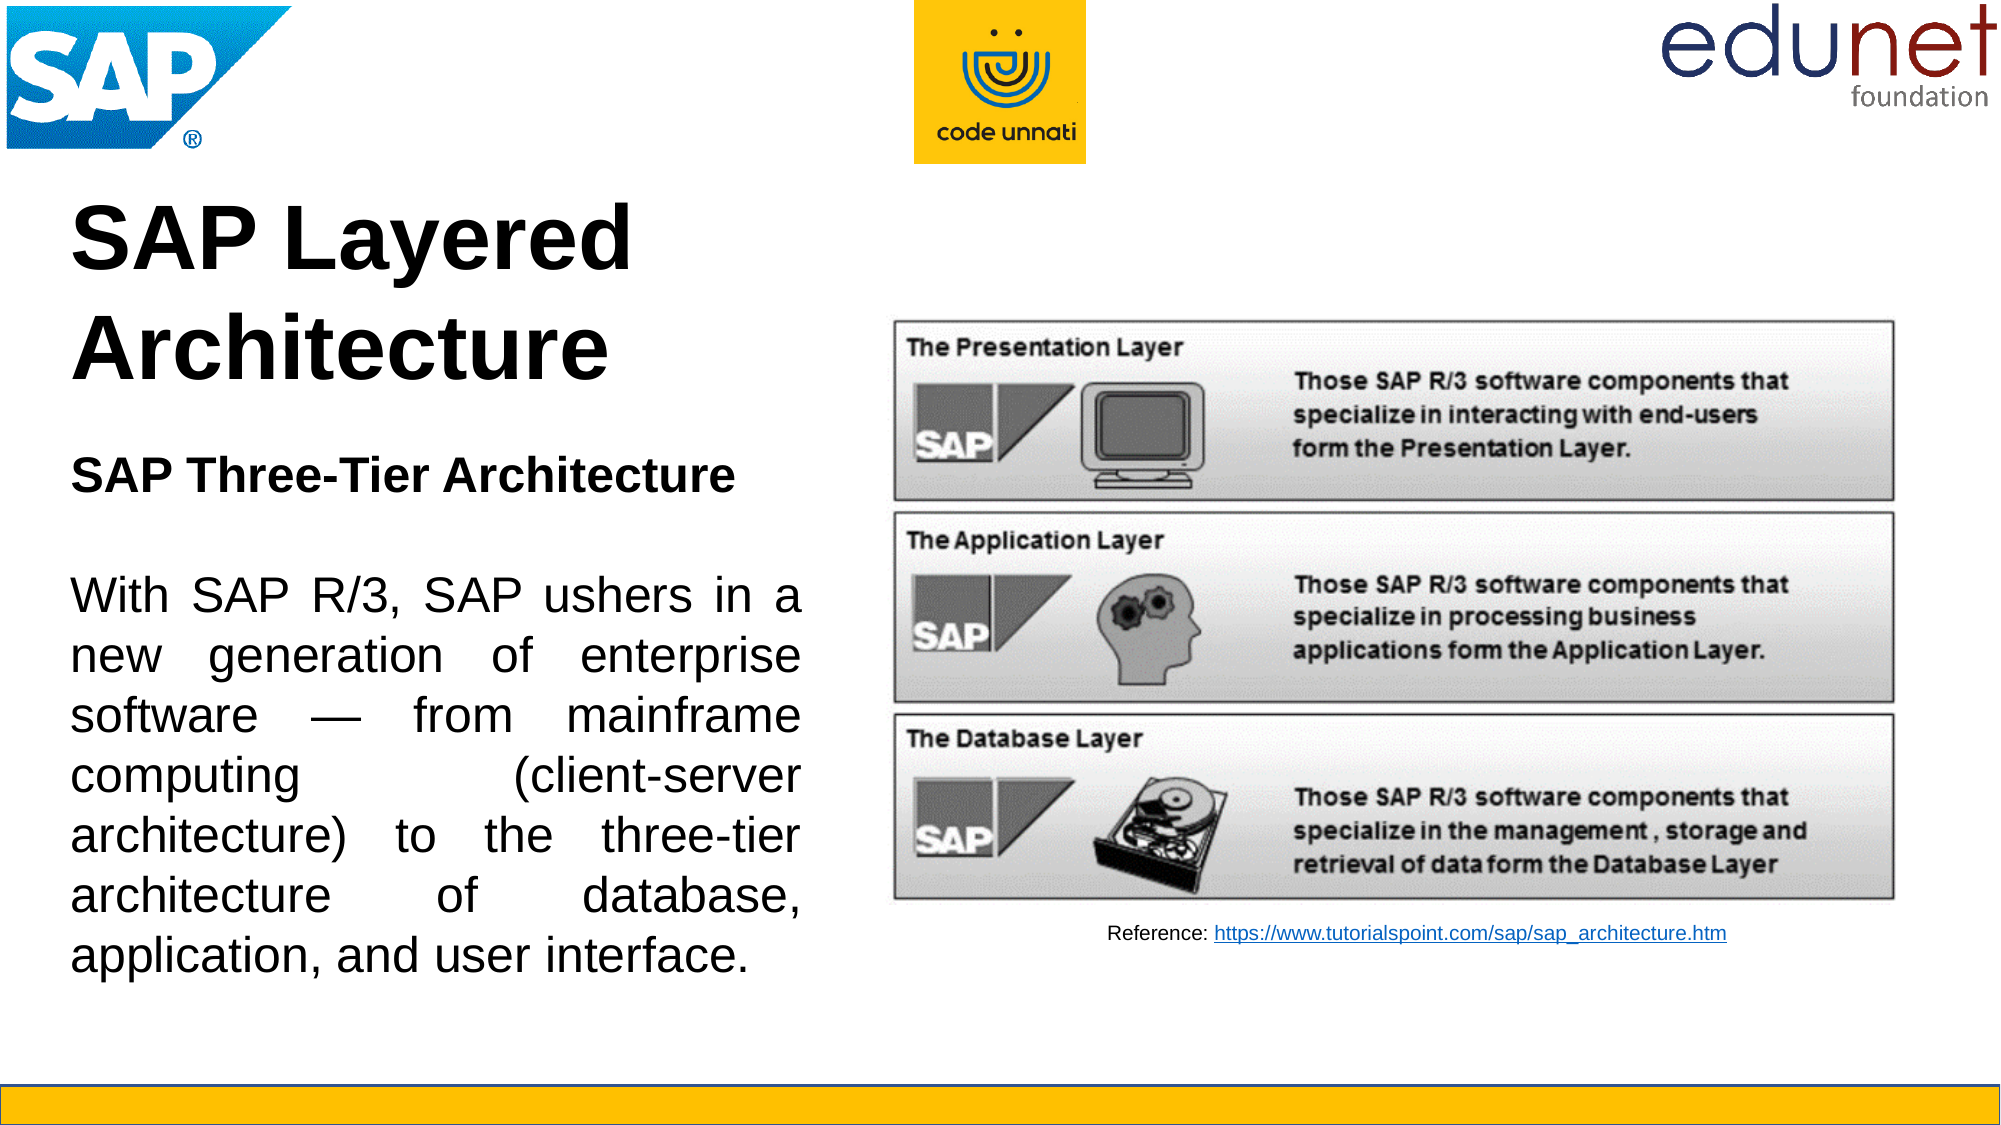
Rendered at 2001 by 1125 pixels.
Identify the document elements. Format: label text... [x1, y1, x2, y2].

picture [0, 0, 339, 157]
picture [1654, 0, 2000, 113]
text_box Reference: https://www.tutorialspoint.com/sap/sap_architecture.htm [1092, 912, 1870, 998]
picture [885, 309, 1896, 905]
text_box SAP Layered Architecture SAP Three-Tier Architecture With SAP R/3, SAP ushers in a new generation of enterprise software — from mainframe computing (client-server architecture) to the three-tier architecture of database, application, and user interface. [55, 170, 818, 1036]
picture [914, 0, 1086, 164]
